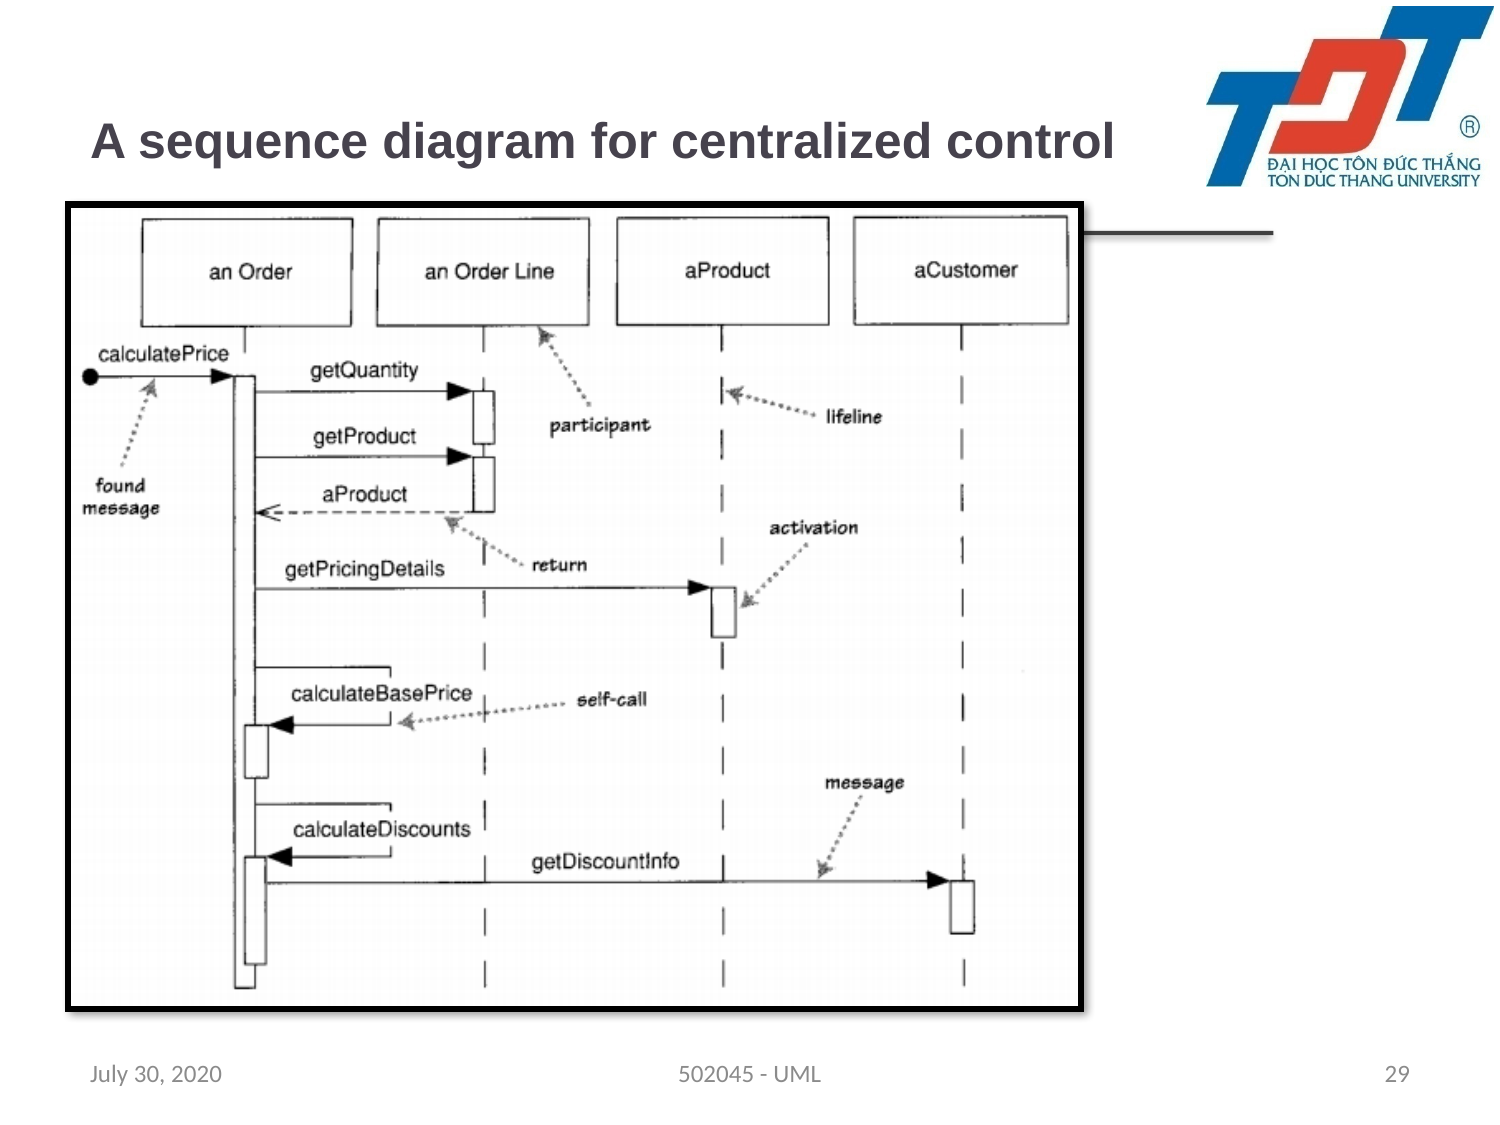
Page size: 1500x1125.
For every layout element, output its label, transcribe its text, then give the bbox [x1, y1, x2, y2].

picture [1206, 6, 1494, 187]
title A sequence diagram for centralized control [74, 44, 1272, 233]
picture [71, 207, 1079, 1007]
slide_number 29 [1074, 1042, 1425, 1103]
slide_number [75, 1042, 425, 1103]
footer 502045 - UML [512, 1042, 988, 1103]
